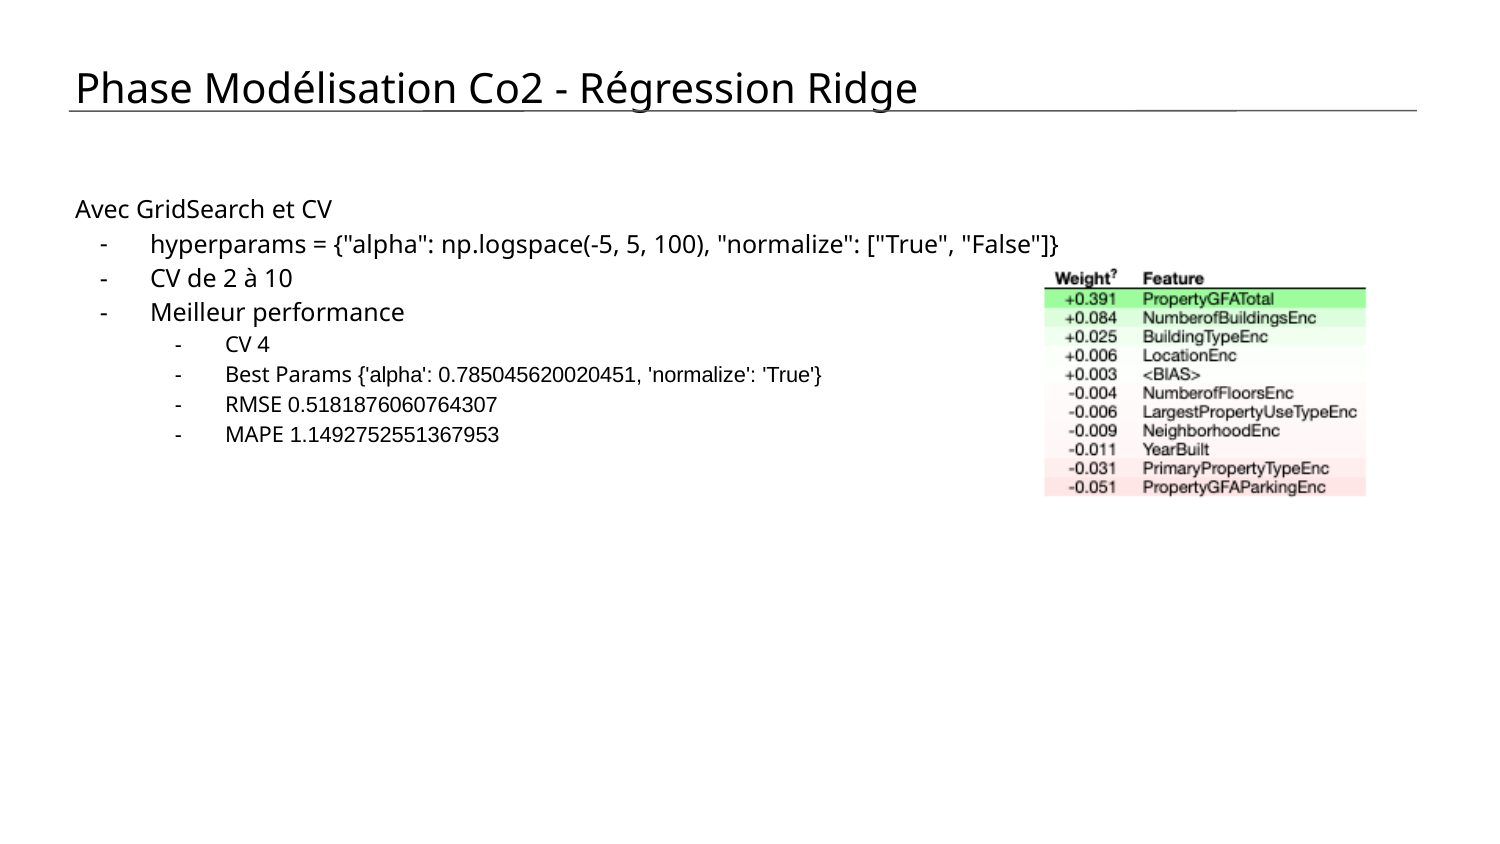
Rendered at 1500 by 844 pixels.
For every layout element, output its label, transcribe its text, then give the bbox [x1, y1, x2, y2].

picture [1040, 257, 1385, 512]
text_box Phase Modélisation Co2 - Régression Ridge [60, 47, 1385, 128]
subtitle Avec GridSearch et CV hyperparams = {"alpha": np.logspace(-5, 5, 100), "normalize": ["True", "False"]} CV de 2 à 10 Meilleur performance CV 4 Best Params {'alpha': 0.785045620020451, 'normalize': 'True'} RMSE 0.5181876060764307 MAPE 1.1492752551367953 [60, 174, 1396, 692]
